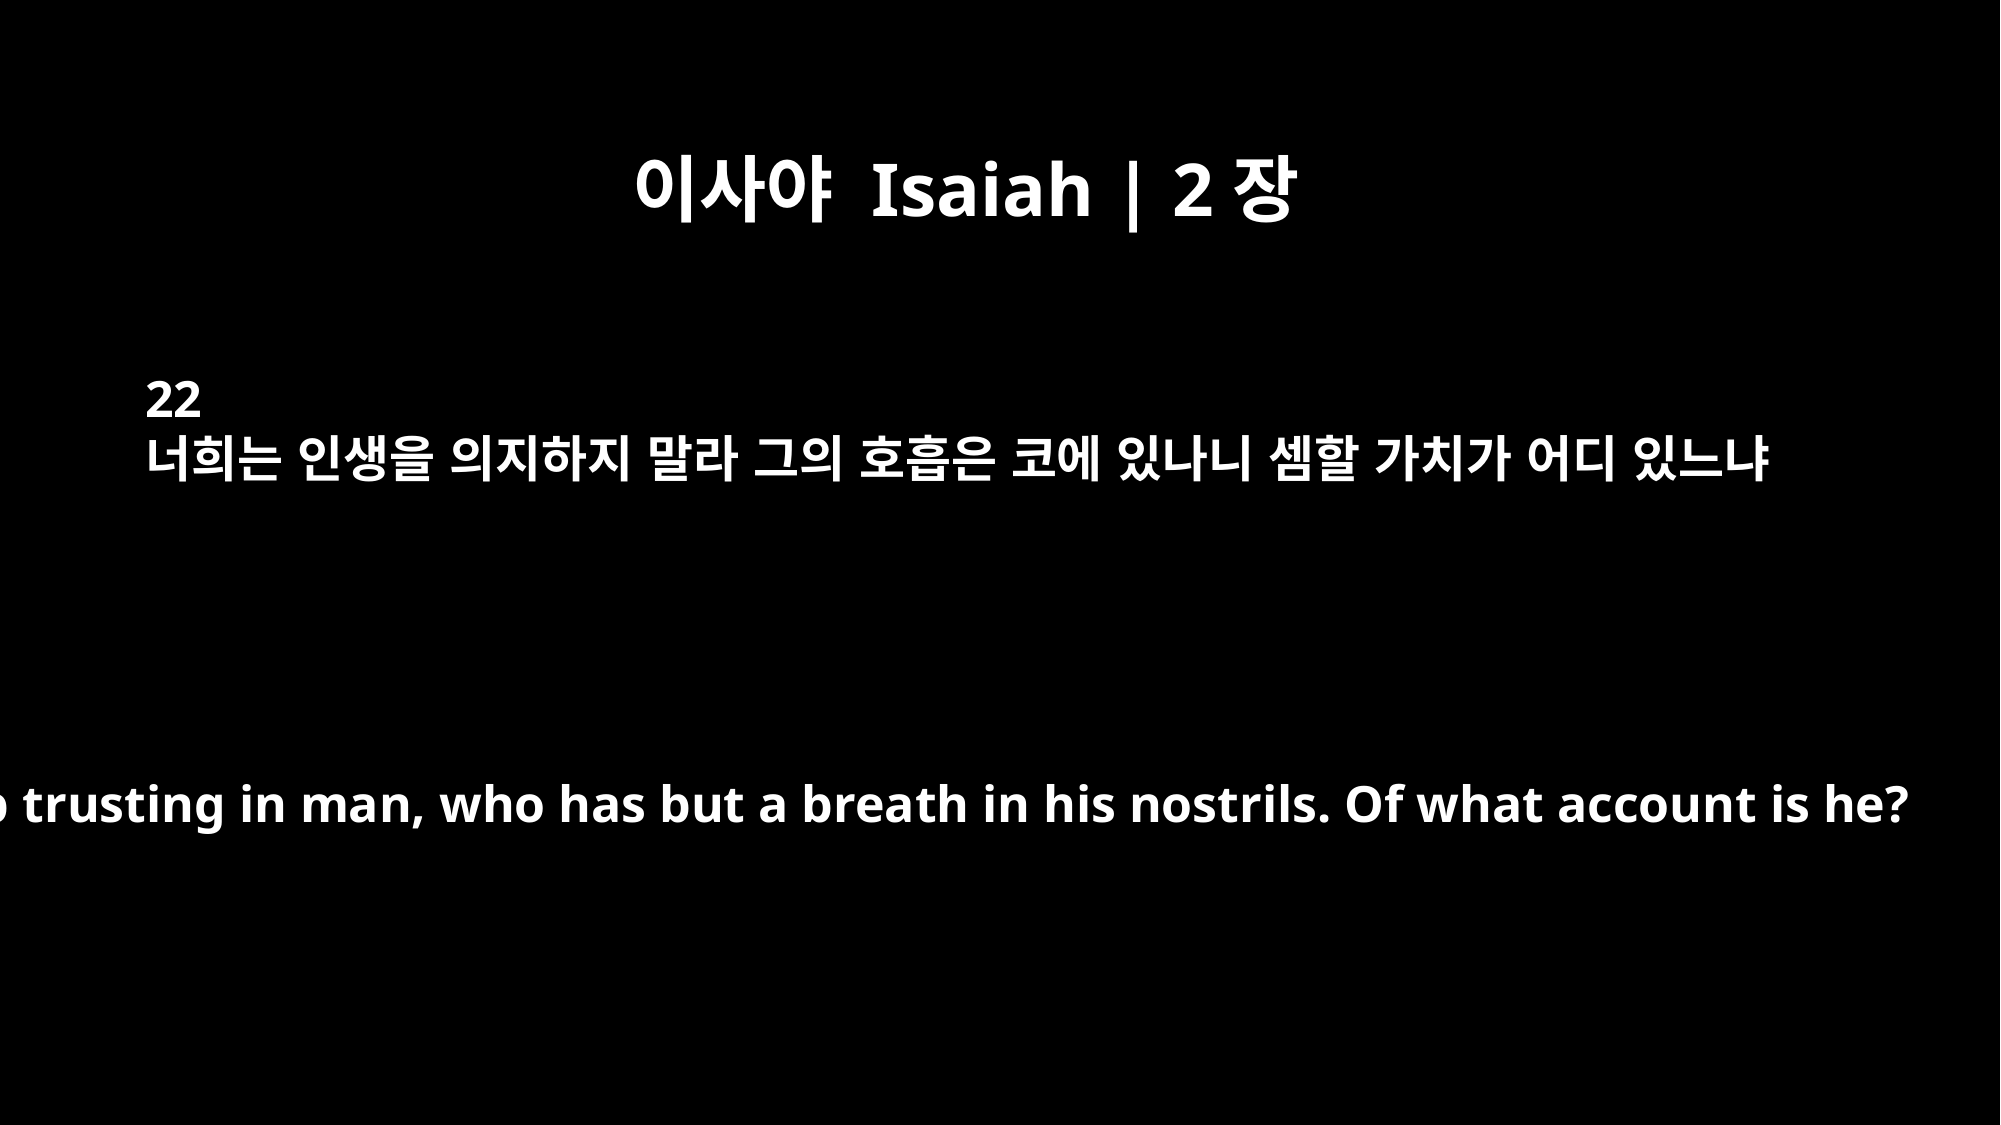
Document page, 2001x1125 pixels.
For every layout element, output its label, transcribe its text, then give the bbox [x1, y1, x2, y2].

text_box 22 너희는 인생을 의지하지 말라 그의 호흡은 코에 있나니 셈할 가치가 어디 있느냐 [130, 359, 1787, 495]
text_box 이사야 Isaiah | 2장 [617, 136, 1315, 239]
text_box Stop trusting in man, who has but a breath in his nostrils. Of what account is he? [0, 764, 1925, 840]
